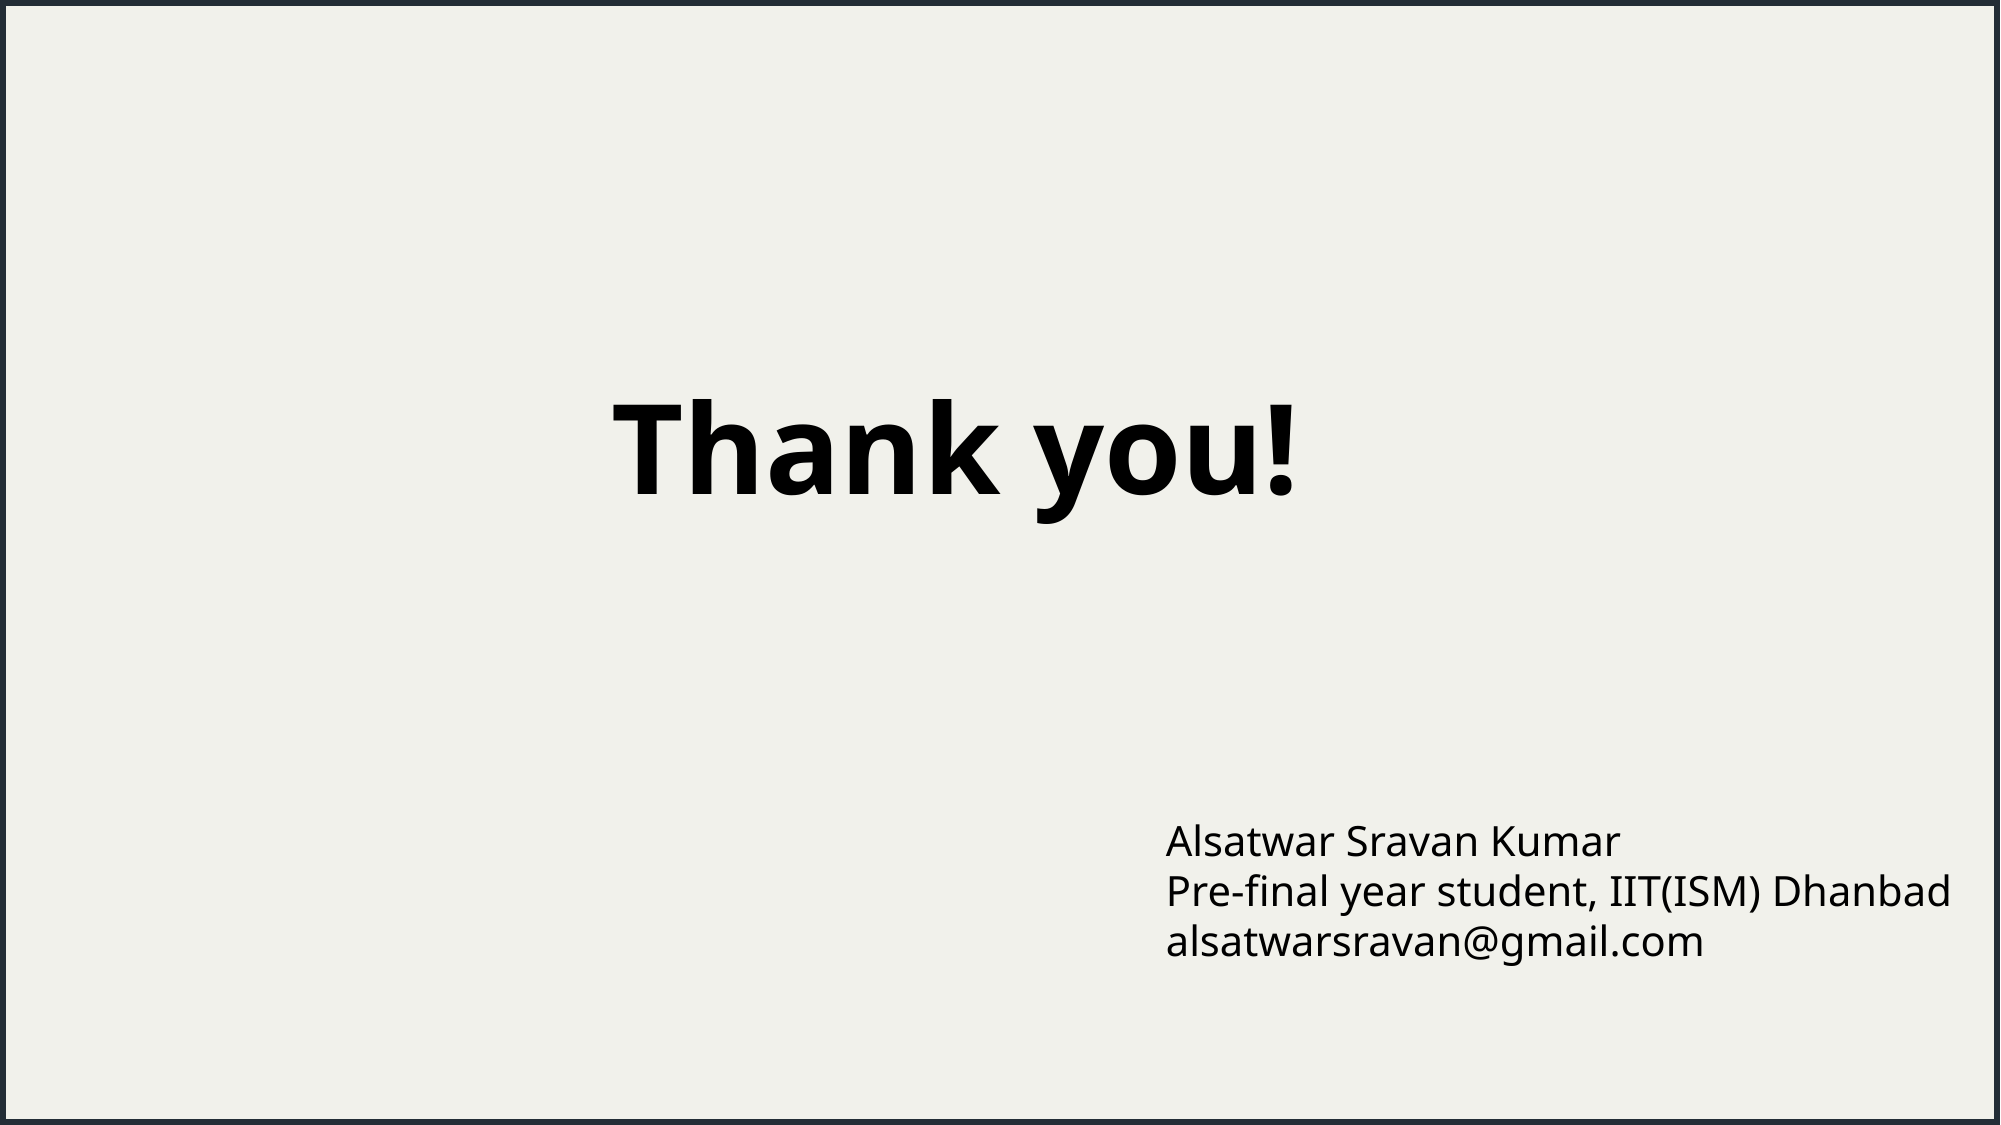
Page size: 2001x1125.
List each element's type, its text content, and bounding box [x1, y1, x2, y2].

text_box [0, 0, 2000, 1125]
text_box Thank you! [596, 362, 1369, 527]
text_box Alsatwar Sravan Kumar Pre-final year student, IIT(ISM) Dhanbad alsatwarsravan@gmail.com [1151, 807, 1968, 973]
